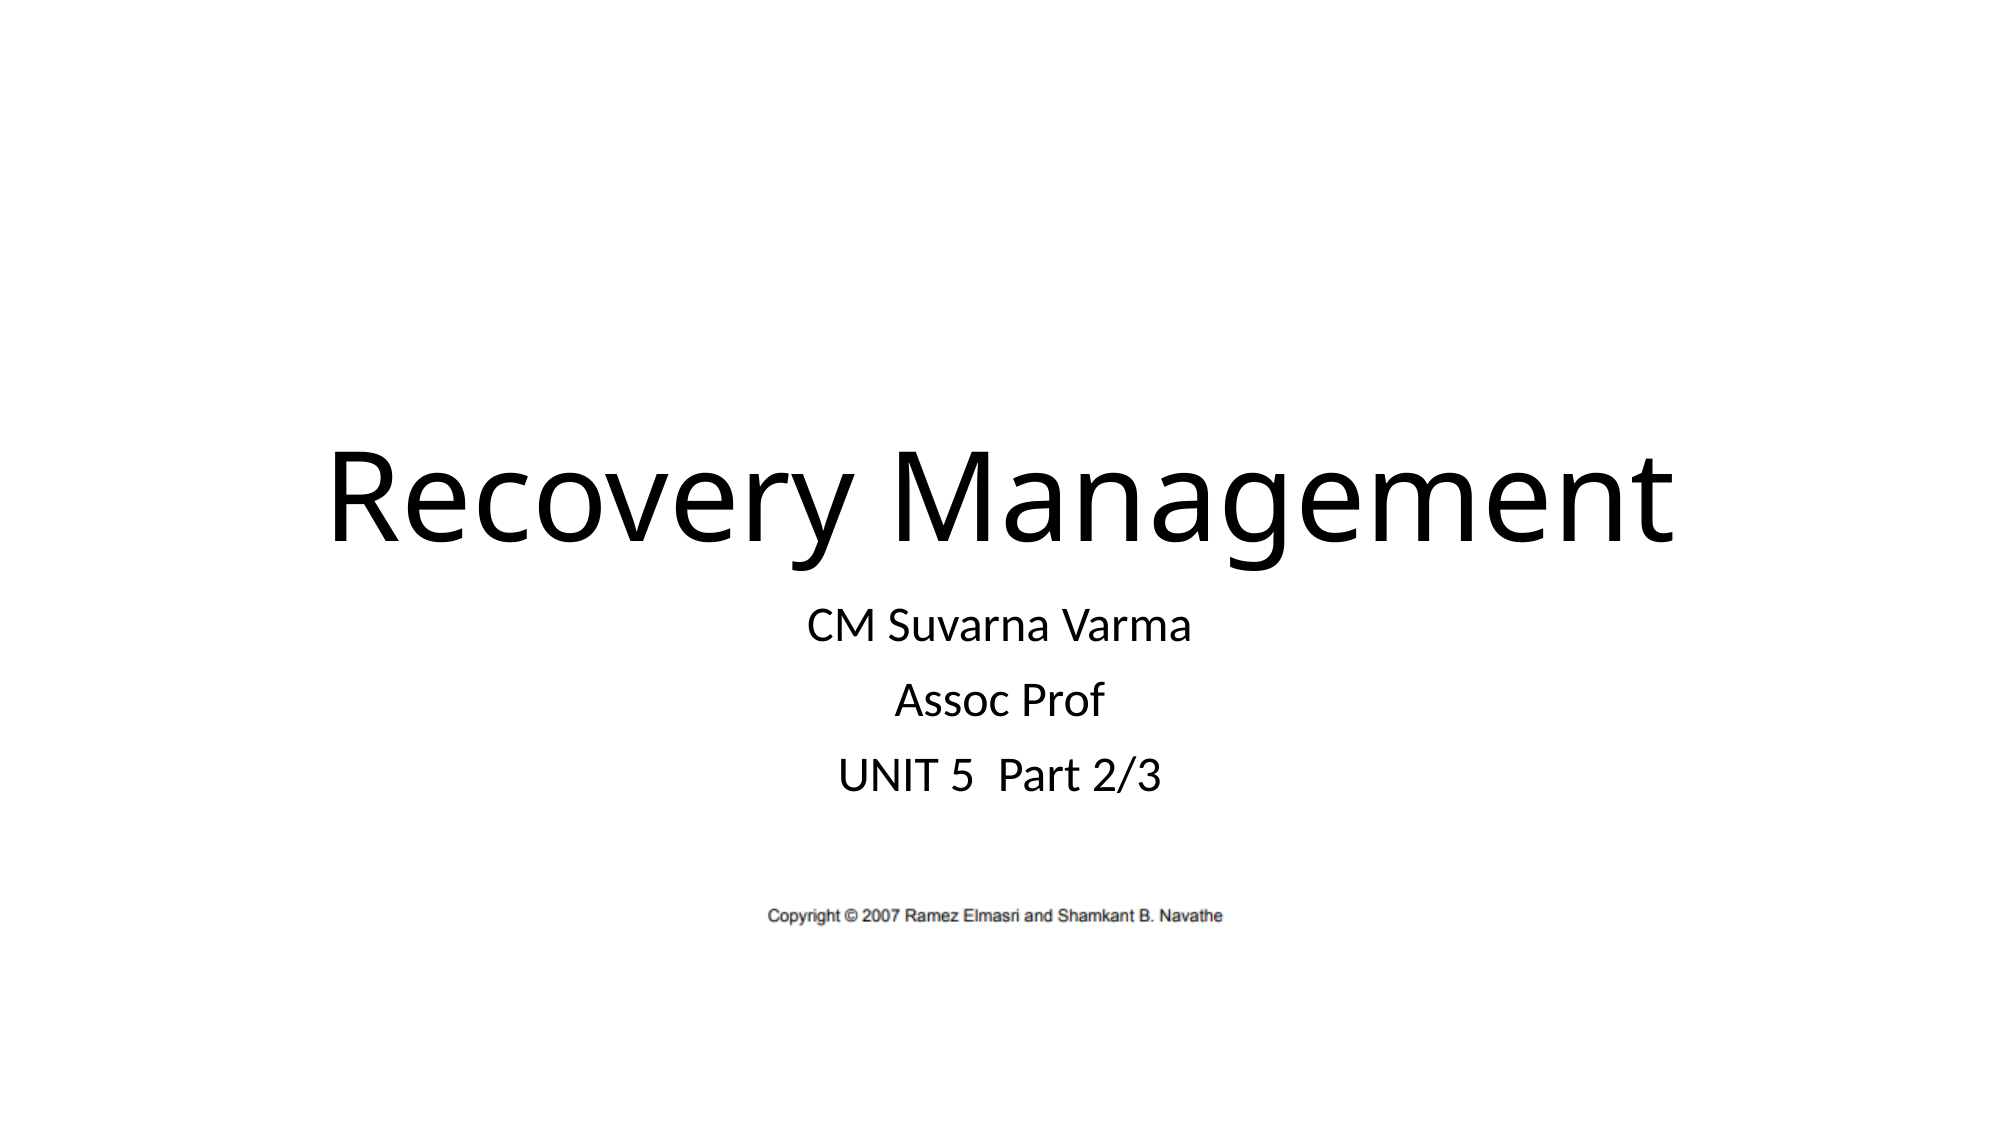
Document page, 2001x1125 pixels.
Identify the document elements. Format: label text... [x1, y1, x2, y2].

picture [756, 898, 1244, 941]
subtitle CM Suvarna Varma Assoc Prof UNIT 5 Part 2/3 [249, 590, 1750, 863]
title Recovery Management [249, 184, 1750, 576]
